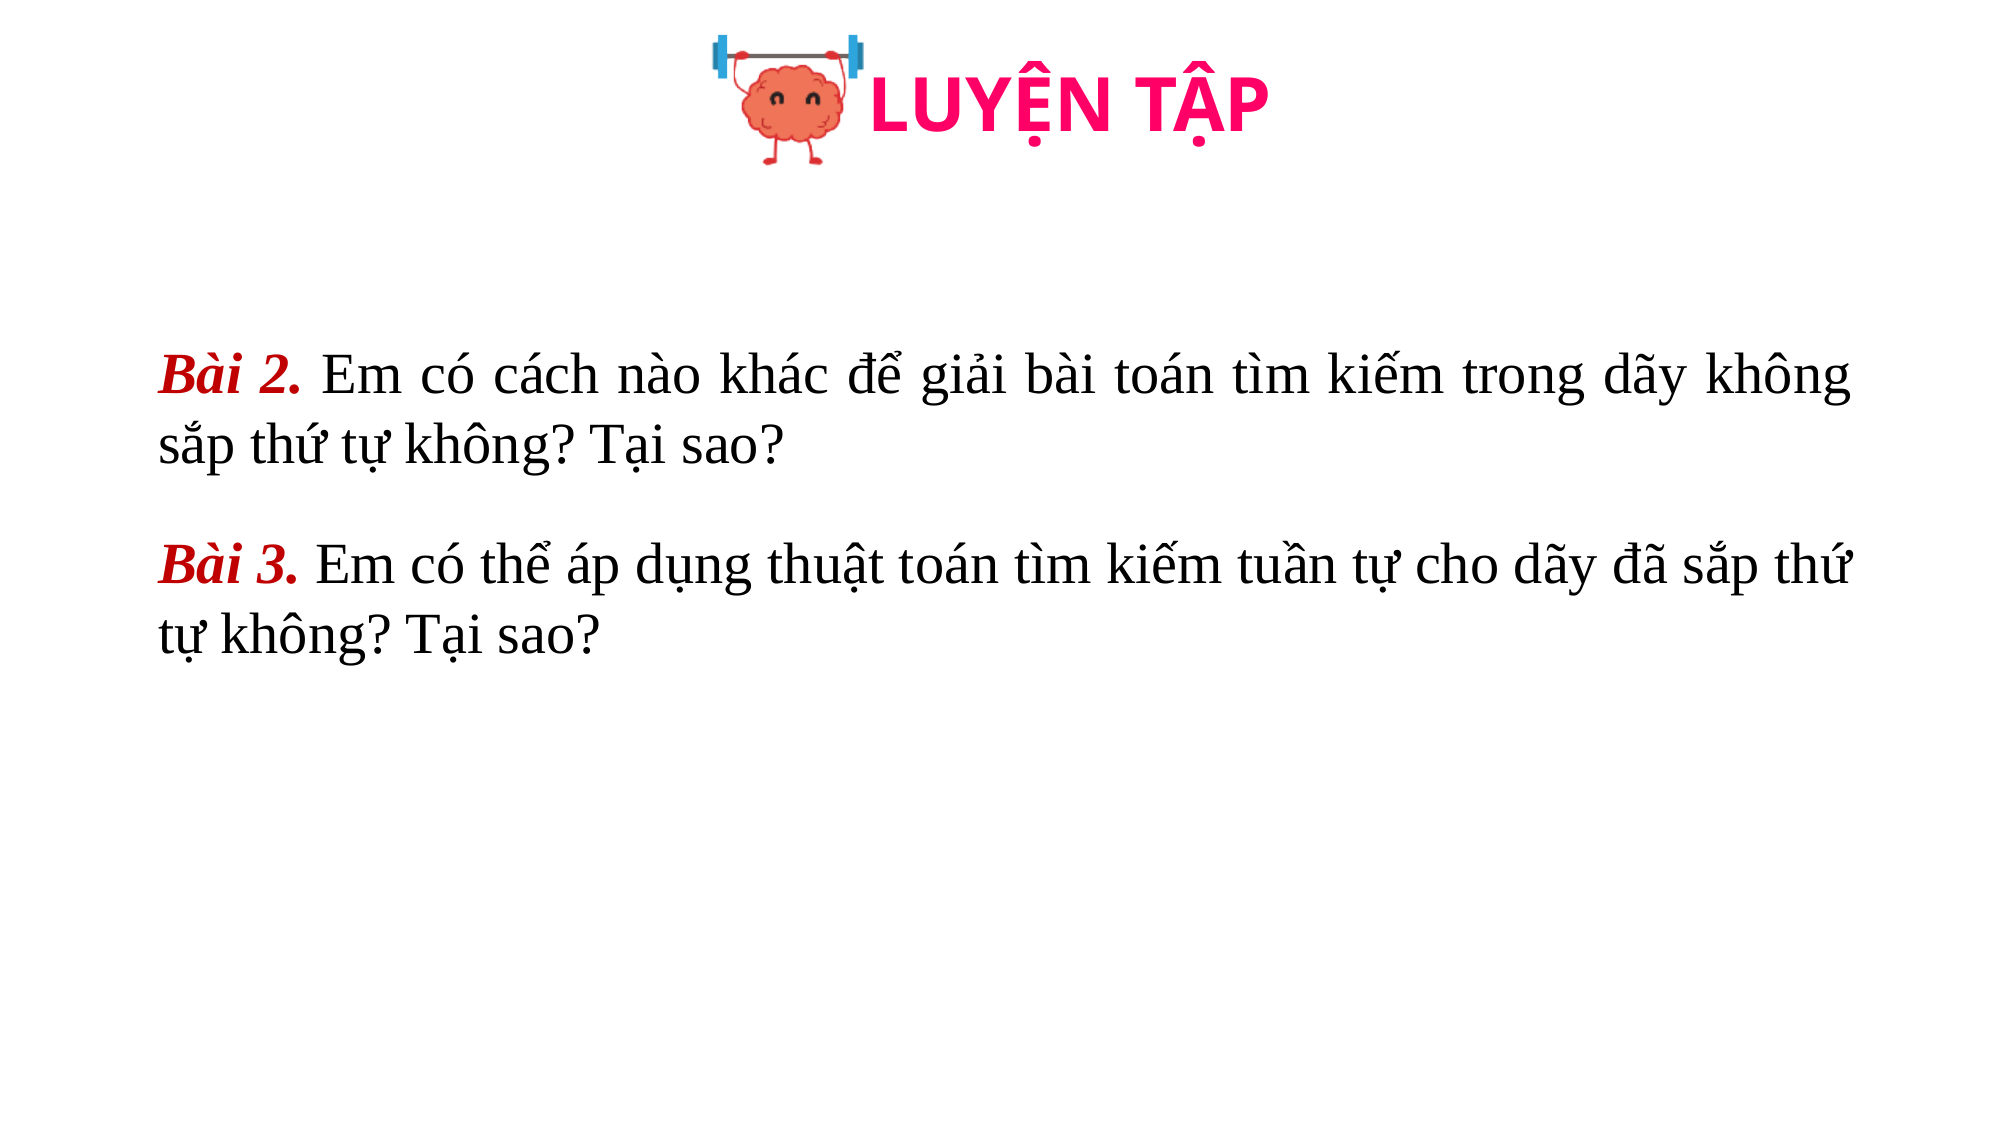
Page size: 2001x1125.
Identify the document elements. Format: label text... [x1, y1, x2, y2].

picture [704, 24, 869, 172]
text_box LUYỆN TẬP [869, 49, 1333, 155]
text_box Bài 2. Em có cách nào khác để giải bài toán tìm kiếm trong dãy không sắp thứ tự không? Tại sao? Bài 3. Em có thể áp dụng thuật toán tìm kiếm tuần tự cho dãy đã sắp thứ tự không? Tại sao? [143, 328, 1868, 673]
